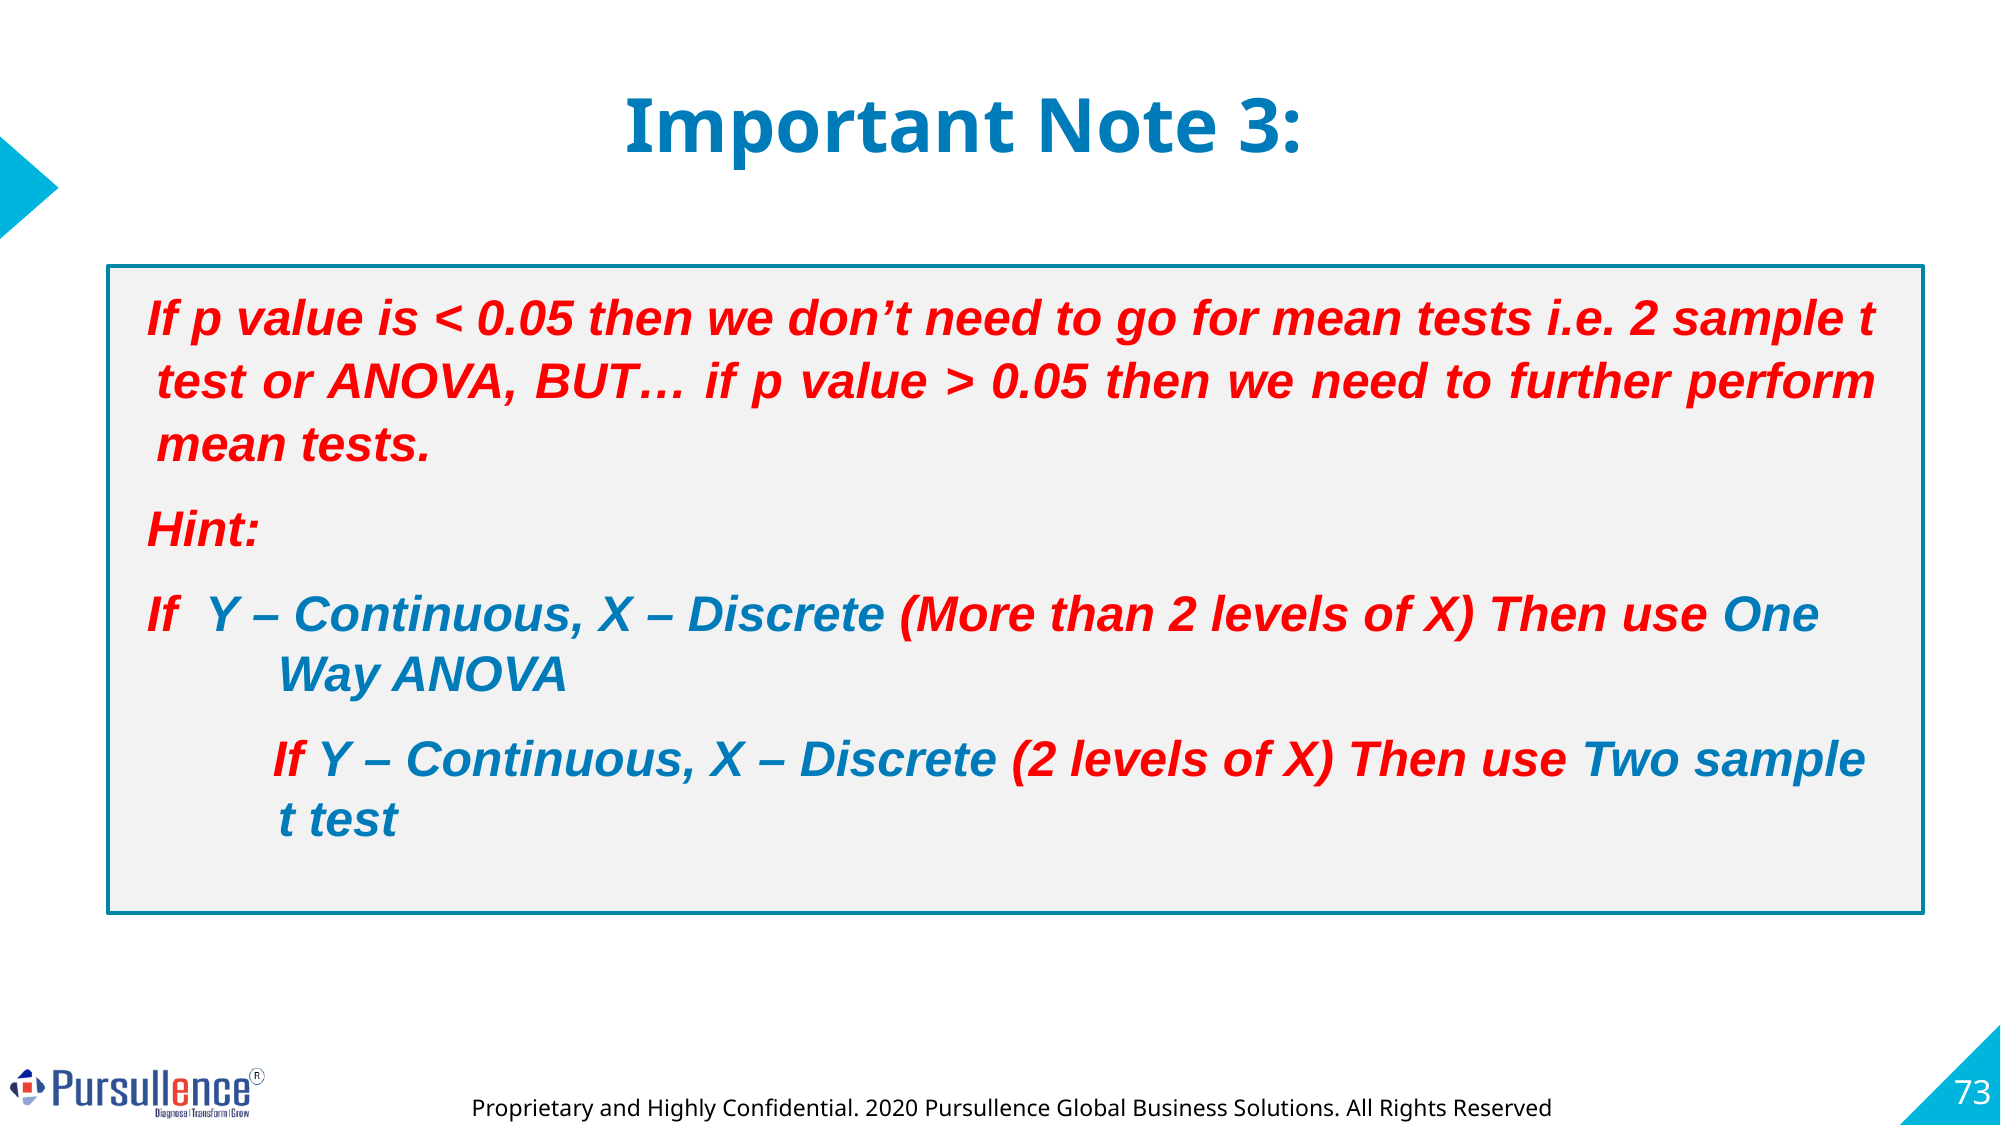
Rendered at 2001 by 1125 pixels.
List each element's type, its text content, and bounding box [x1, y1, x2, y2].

text_box Important Note 3: [236, 33, 1693, 147]
text_box Proprietary and Highly Confidential. 2020 Pursullence Global Business Solutions. All Rights Reserved [456, 1085, 1734, 1125]
picture [0, 1061, 265, 1122]
slide_number 73 [1891, 1014, 1992, 1117]
text_box If p value is < 0.05 then we don’t need to go for mean tests i.e. 2 sample t test or ANOVA, BUT… if p value > 0.05 then we need to further perform mean tests. Hint: If Y – Continuous, X – Discrete (More than 2 levels of X) Then use One Way ANOVA If Y – Continuous, X – Discrete (2 levels of X) Then use Two sample t test [132, 275, 1892, 932]
text_box [106, 264, 1925, 915]
